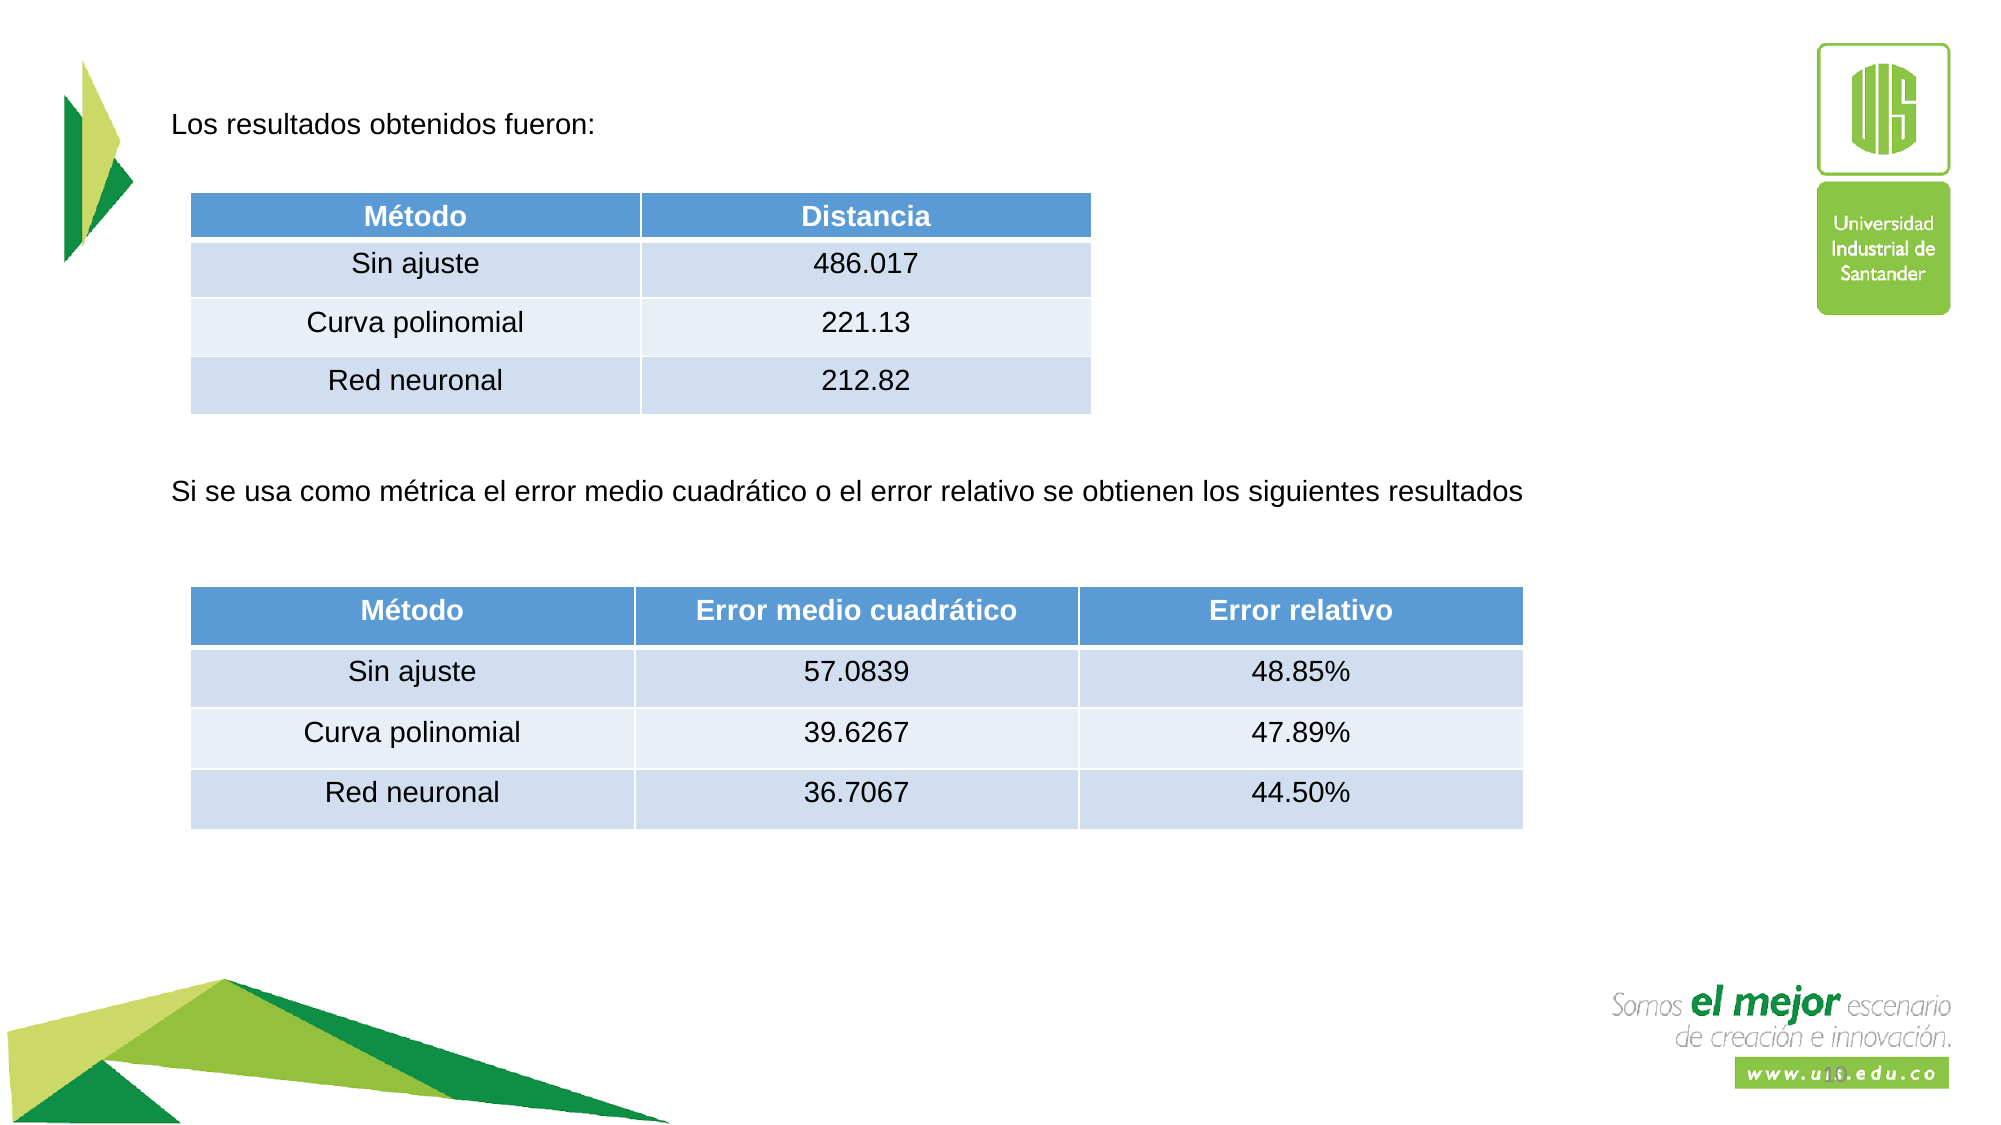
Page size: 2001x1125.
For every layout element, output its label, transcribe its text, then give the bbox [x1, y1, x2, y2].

table_cell Red neuronal [191, 770, 634, 829]
table_header Método [191, 587, 634, 645]
table_cell Red neuronal [191, 357, 640, 414]
table_header Error relativo [1080, 587, 1523, 645]
table_cell 57.0839 [636, 650, 1078, 707]
table_cell Sin ajuste [191, 650, 634, 707]
table_cell 44.50% [1080, 770, 1523, 829]
table_cell Sin ajuste [191, 243, 640, 297]
table_header Distancia [642, 193, 1091, 237]
text_box Los resultados obtenidos fueron: Si se usa como métrica el error medio cuadrático o el error relativo se obtienen los siguientes resultados [137, 101, 1863, 816]
table_cell Curva polinomial [191, 299, 640, 356]
table_cell 48.85% [1080, 650, 1523, 707]
table_cell 36.7067 [636, 770, 1078, 829]
table_cell 212.82 [642, 357, 1091, 414]
table_header Error medio cuadrático [636, 587, 1078, 645]
table_cell 39.6267 [636, 709, 1078, 768]
table_cell 47.89% [1080, 709, 1523, 768]
text_box <número> [1412, 1042, 1863, 1103]
table_cell 486.017 [642, 243, 1091, 297]
table_header Método [191, 193, 640, 237]
table_cell 221.13 [642, 299, 1091, 356]
picture [0, 0, 2001, 1125]
table_cell Curva polinomial [191, 709, 634, 768]
